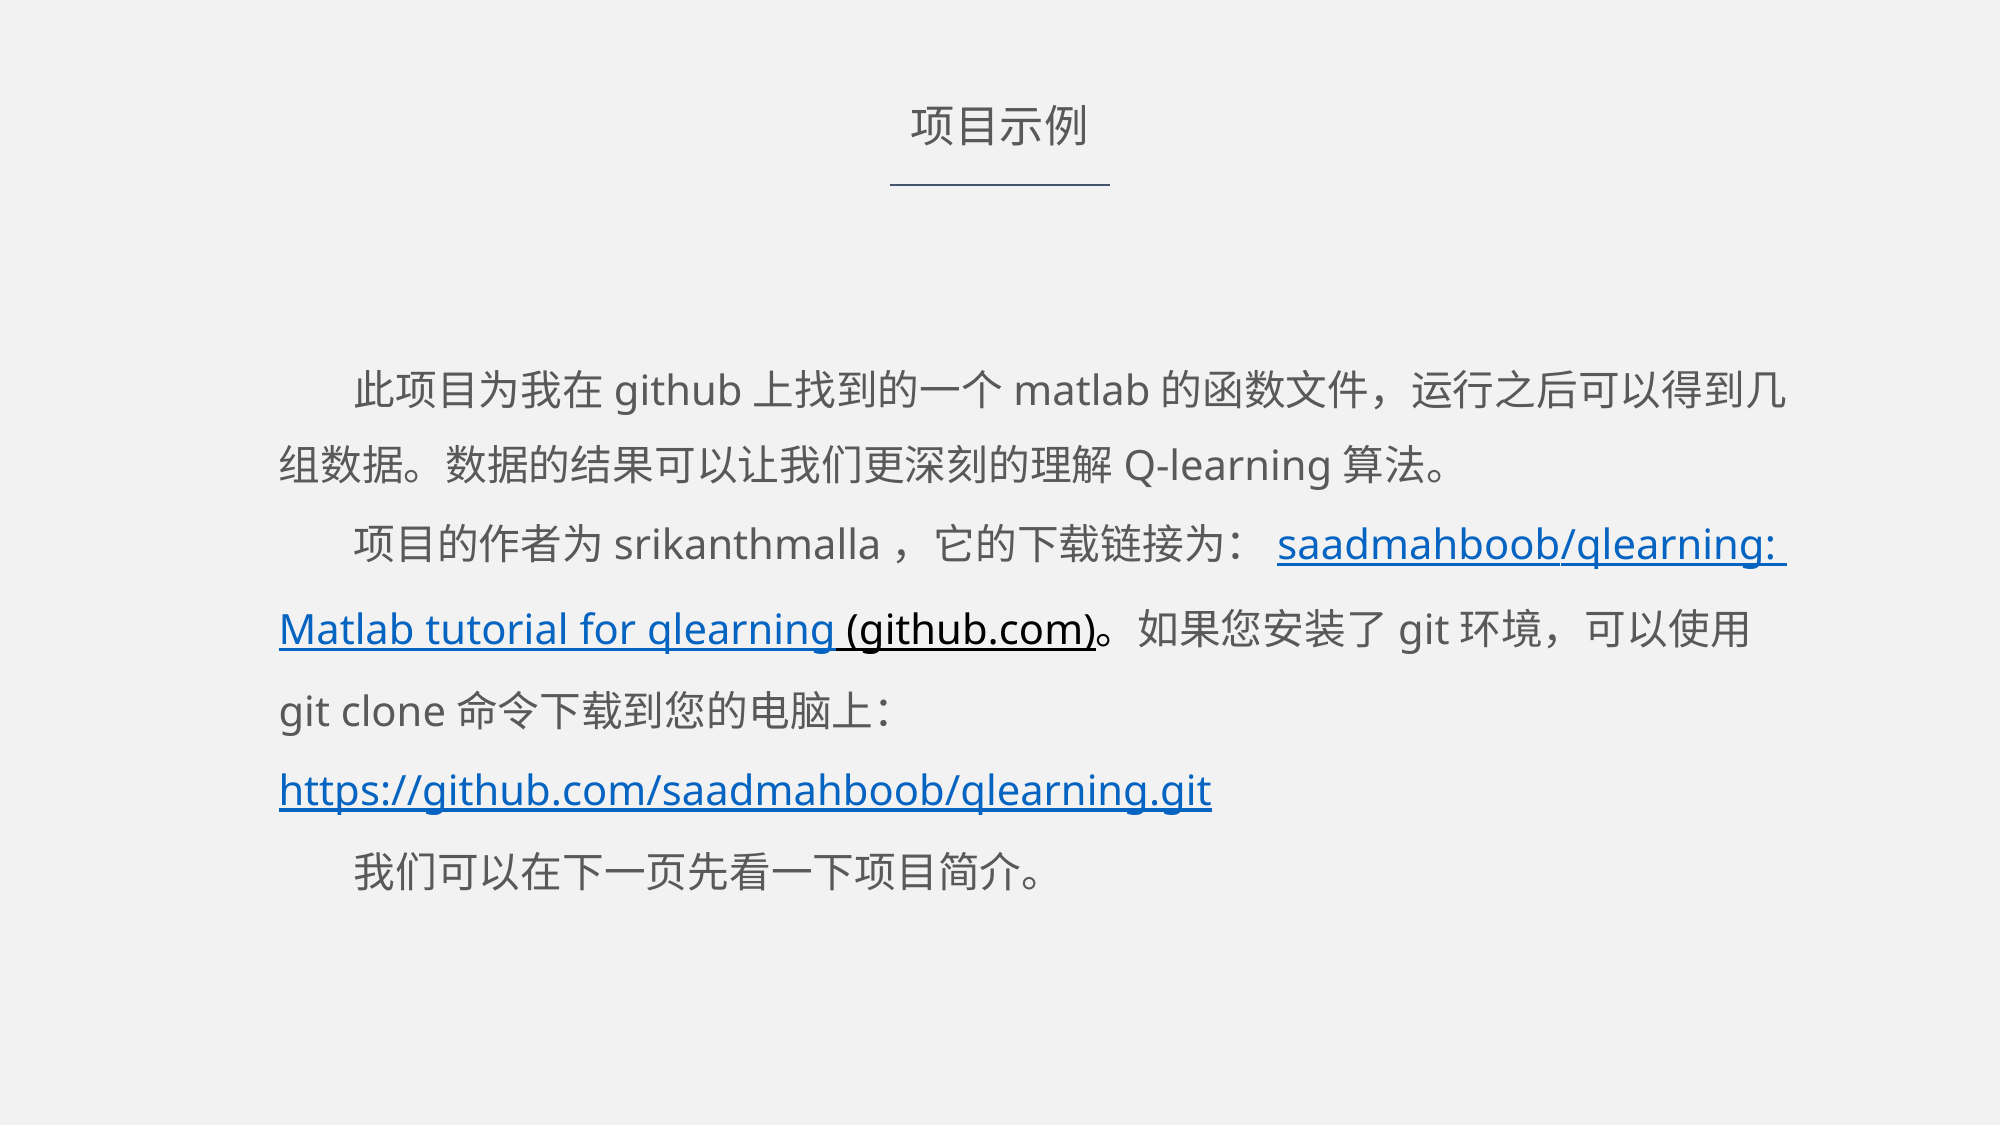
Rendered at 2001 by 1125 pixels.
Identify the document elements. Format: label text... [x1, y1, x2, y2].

text_box 项目示例 [896, 90, 1104, 159]
text_box 此项目为我在github上找到的一个matlab的函数文件，运行之后可以得到几组数据。数据的结果可以让我们更深刻的理解Q-learning算法。 项目的作者为srikanthmalla，它的下载链接为：saadmahboob/qlearning: Matlab tutorial for qlearning (github.com)。如果您安装了git环境，可以使用git clone命令下载到您的电脑上：https://github.com/saadmahboob/qlearning.git 我们可以在下一页先看一下项目简介。 [278, 339, 1799, 896]
